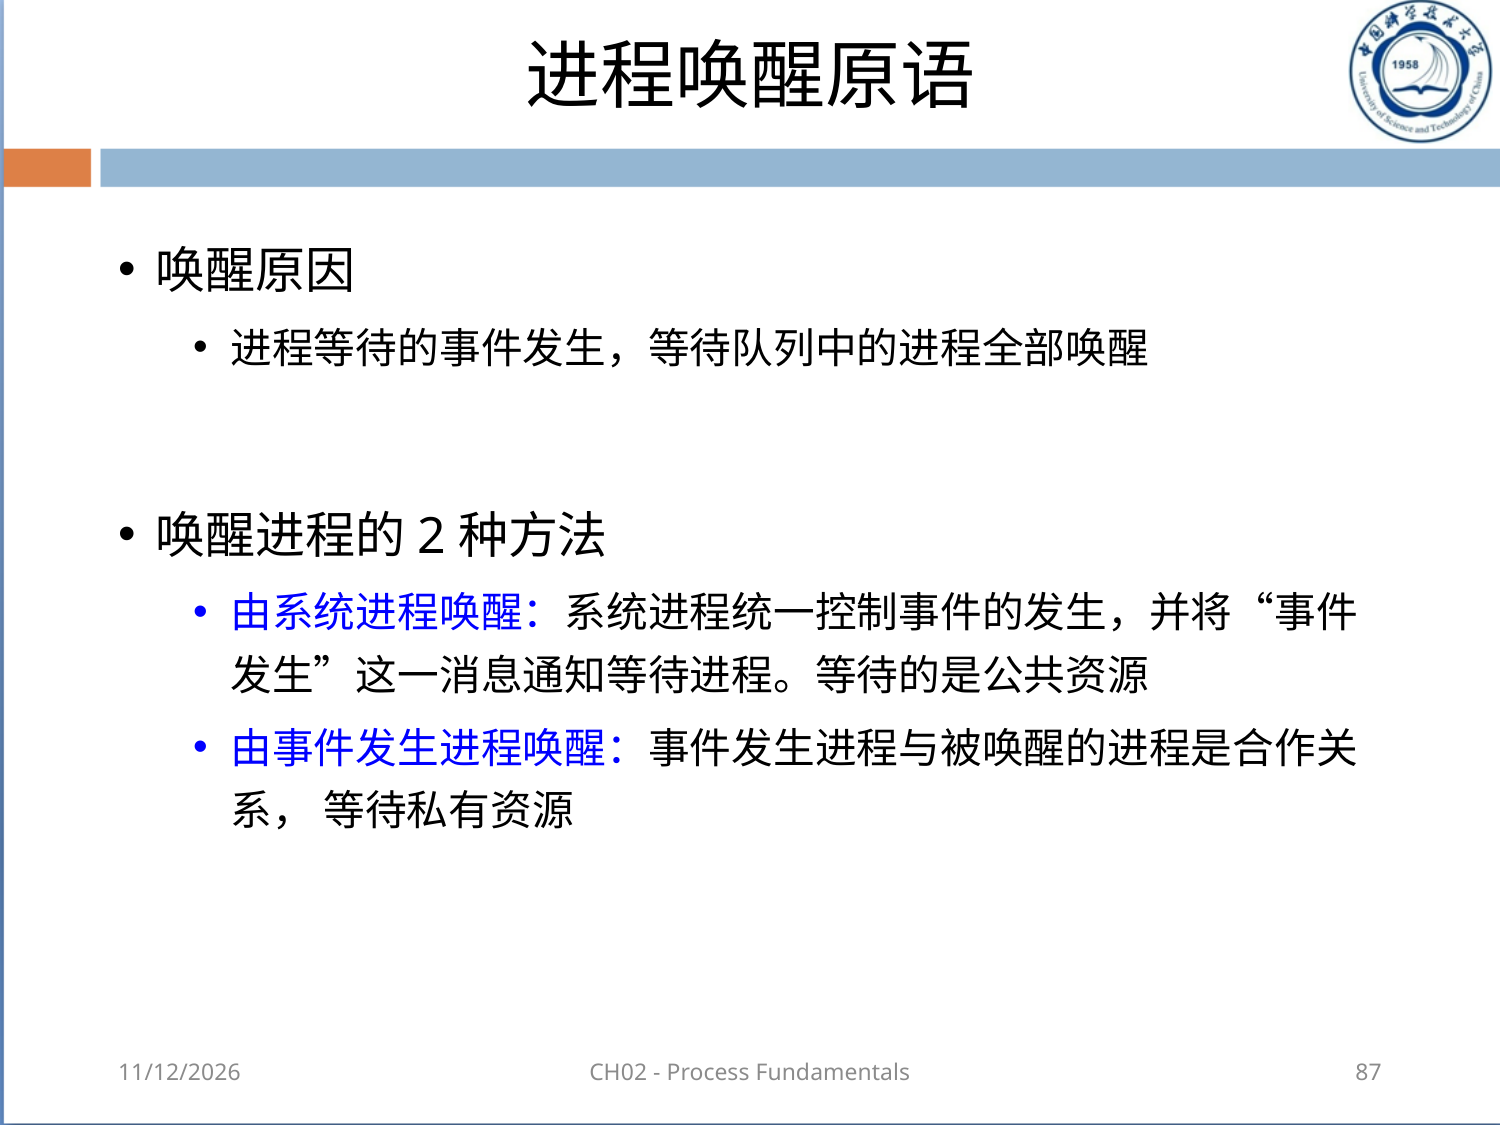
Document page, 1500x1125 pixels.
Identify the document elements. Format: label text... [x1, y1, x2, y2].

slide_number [103, 1042, 441, 1103]
footer CH02 - Process Fundamentals [496, 1042, 1004, 1103]
slide_number 87 [1059, 1042, 1397, 1103]
picture [0, 0, 1500, 1125]
title 进程唤醒原语 [103, 21, 1397, 136]
list 唤醒原因 进程等待的事件发生，等待队列中的进程全部唤醒 唤醒进程的2种方法 由系统进程唤醒：系统进程统一控制事件的发生，并将“事件发生”这一消息通知等待进程。等待的是公共资源 由事件发生进程唤醒：事件发生进程与被唤醒的进程是合作关系， 等待私有资源 [103, 216, 1397, 1023]
